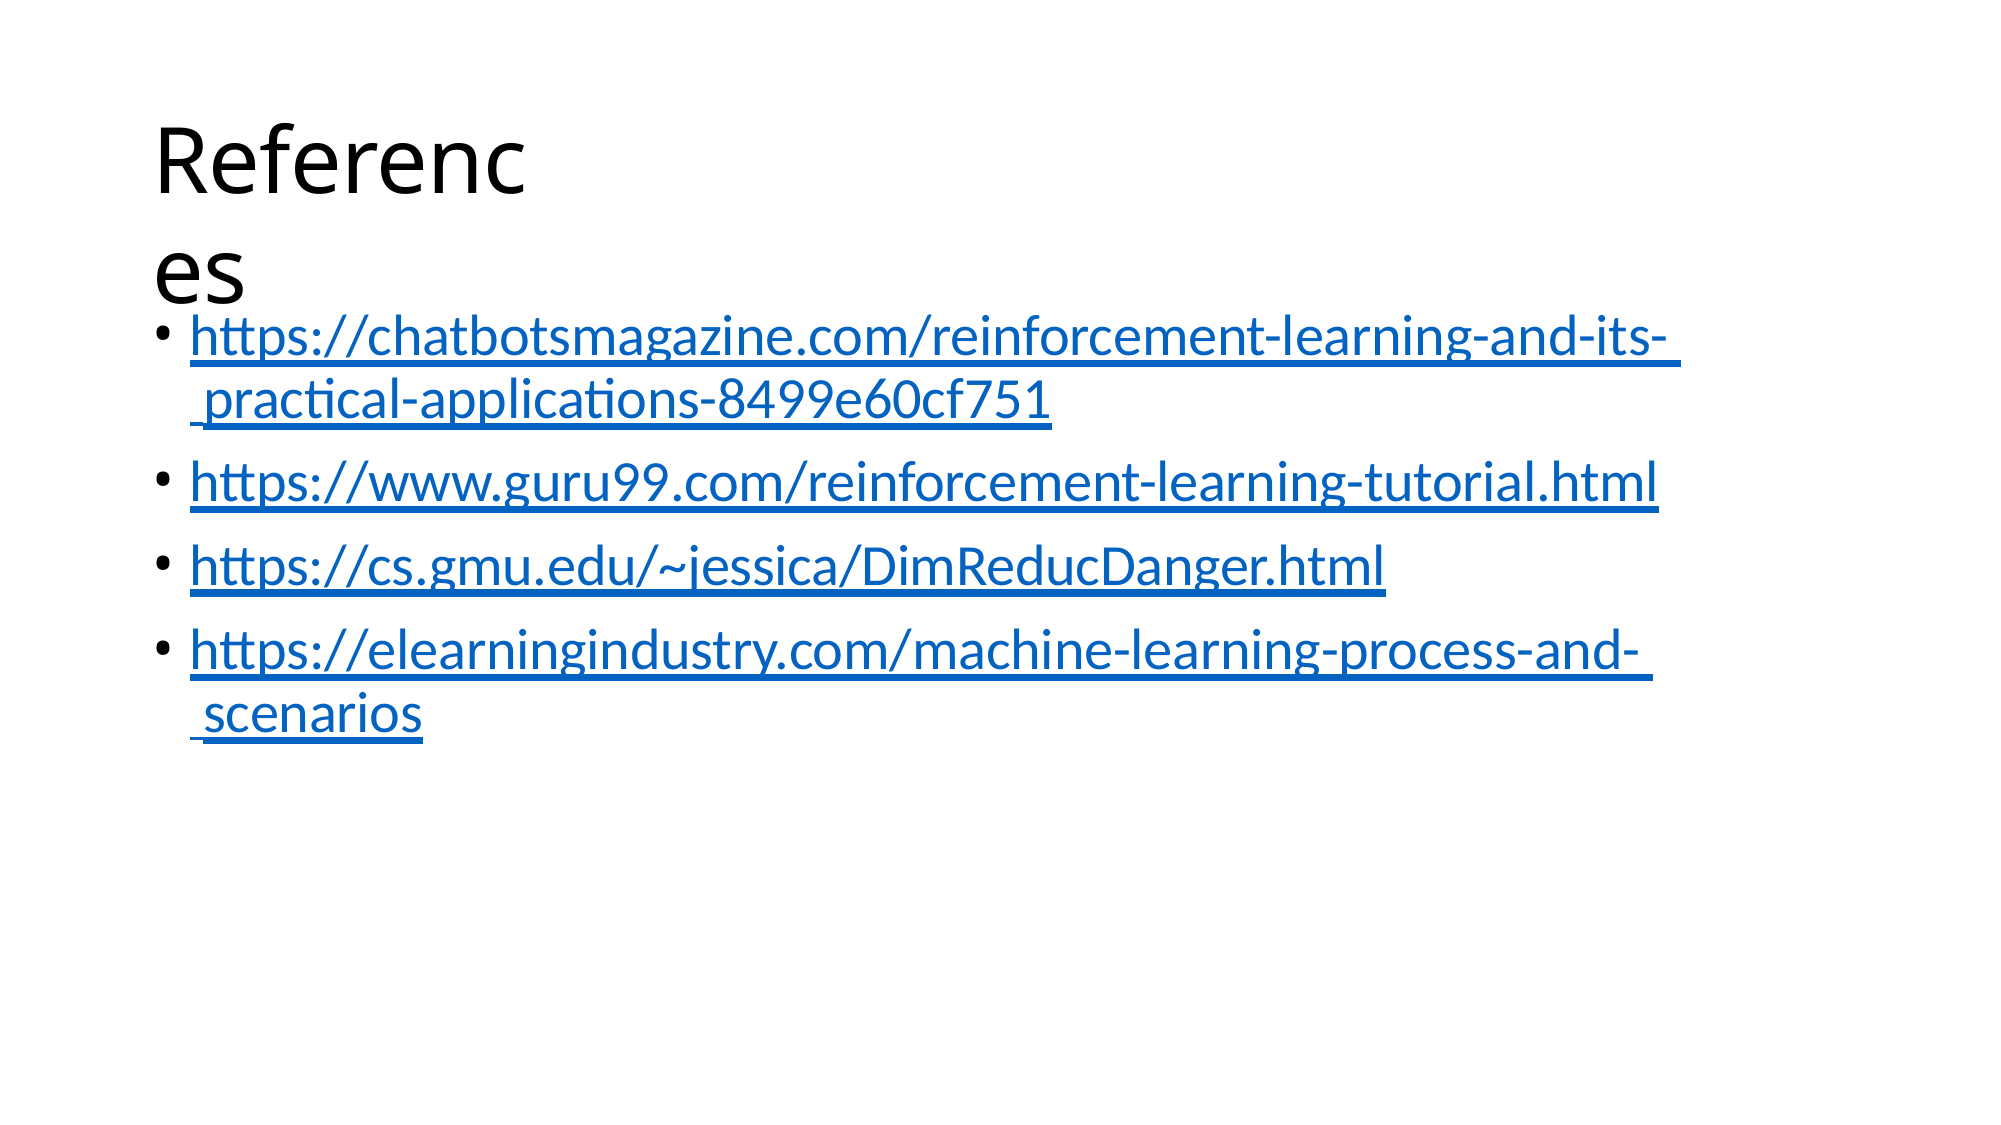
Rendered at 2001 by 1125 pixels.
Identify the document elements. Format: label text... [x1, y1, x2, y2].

text_box https://chatbotsmagazine.com/reinforcement-learning-and-its- practical-applications-8499e60cf751 https://www.guru99.com/reinforcement-learning-tutorial.html https://cs.gmu.edu/~jessica/DimReducDanger.html https://elearningindustry.com/machine-learning-process-and- scenarios [150, 294, 1690, 745]
title References [150, 100, 560, 294]
